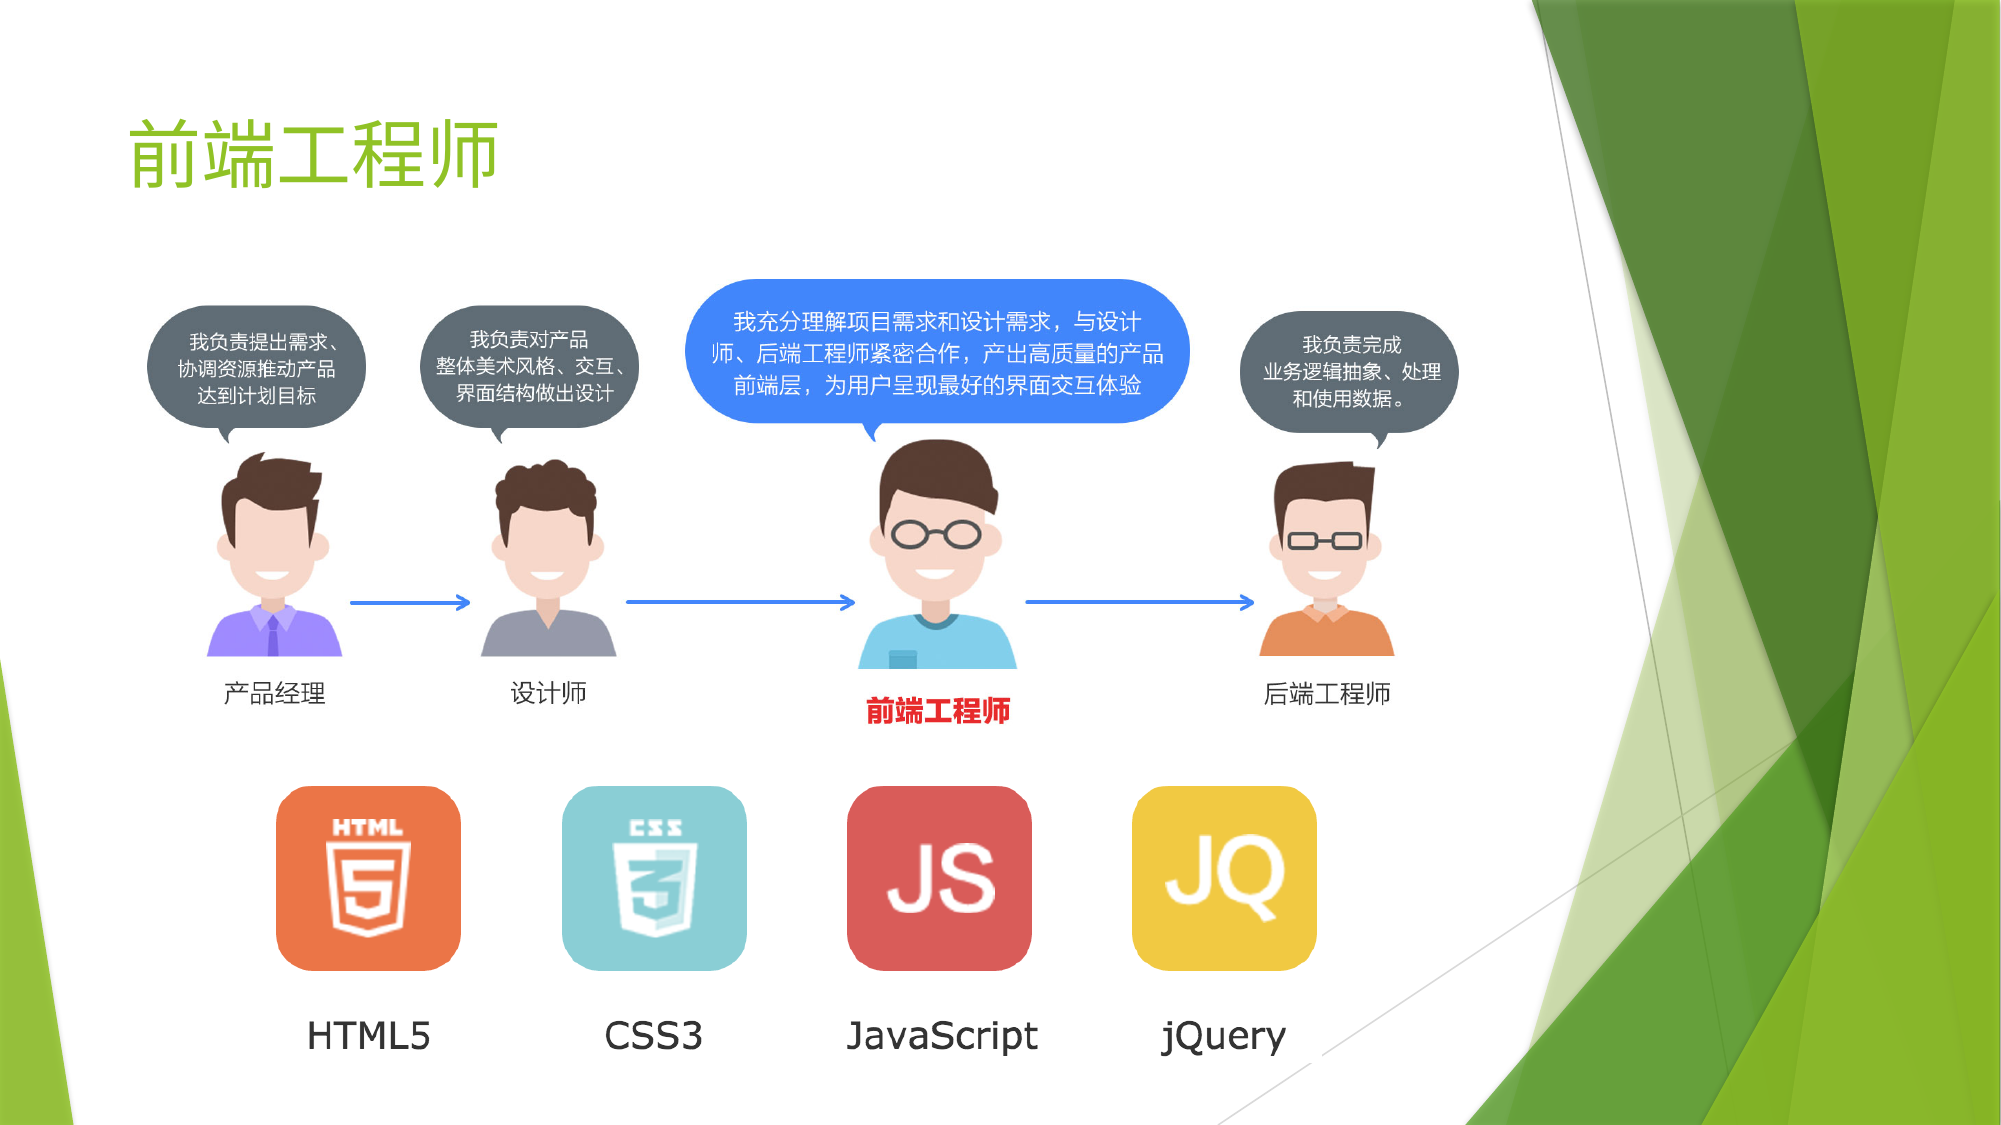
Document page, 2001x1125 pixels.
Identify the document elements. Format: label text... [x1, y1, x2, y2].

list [110, 236, 1522, 758]
picture [266, 774, 1322, 1064]
title 前端工程师 [111, 99, 1522, 236]
